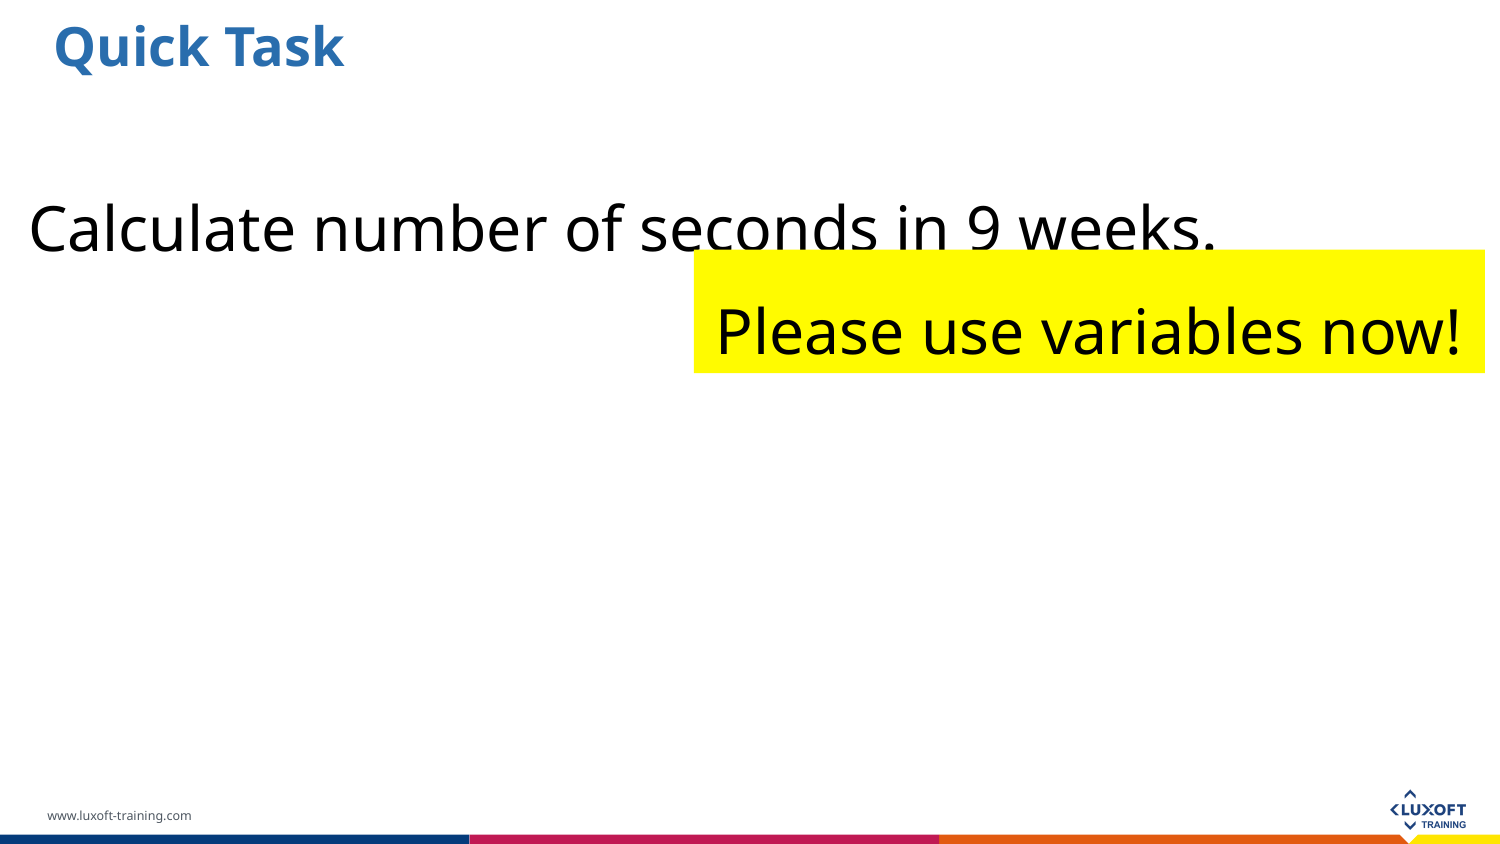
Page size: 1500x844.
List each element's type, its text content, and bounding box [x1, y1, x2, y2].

picture [1390, 789, 1466, 830]
text_box Please use variables now! [693, 249, 1485, 374]
text_box Quick Task [47, 6, 1142, 84]
text_box Calculate number of seconds in 9 weeks. [22, 145, 1226, 270]
